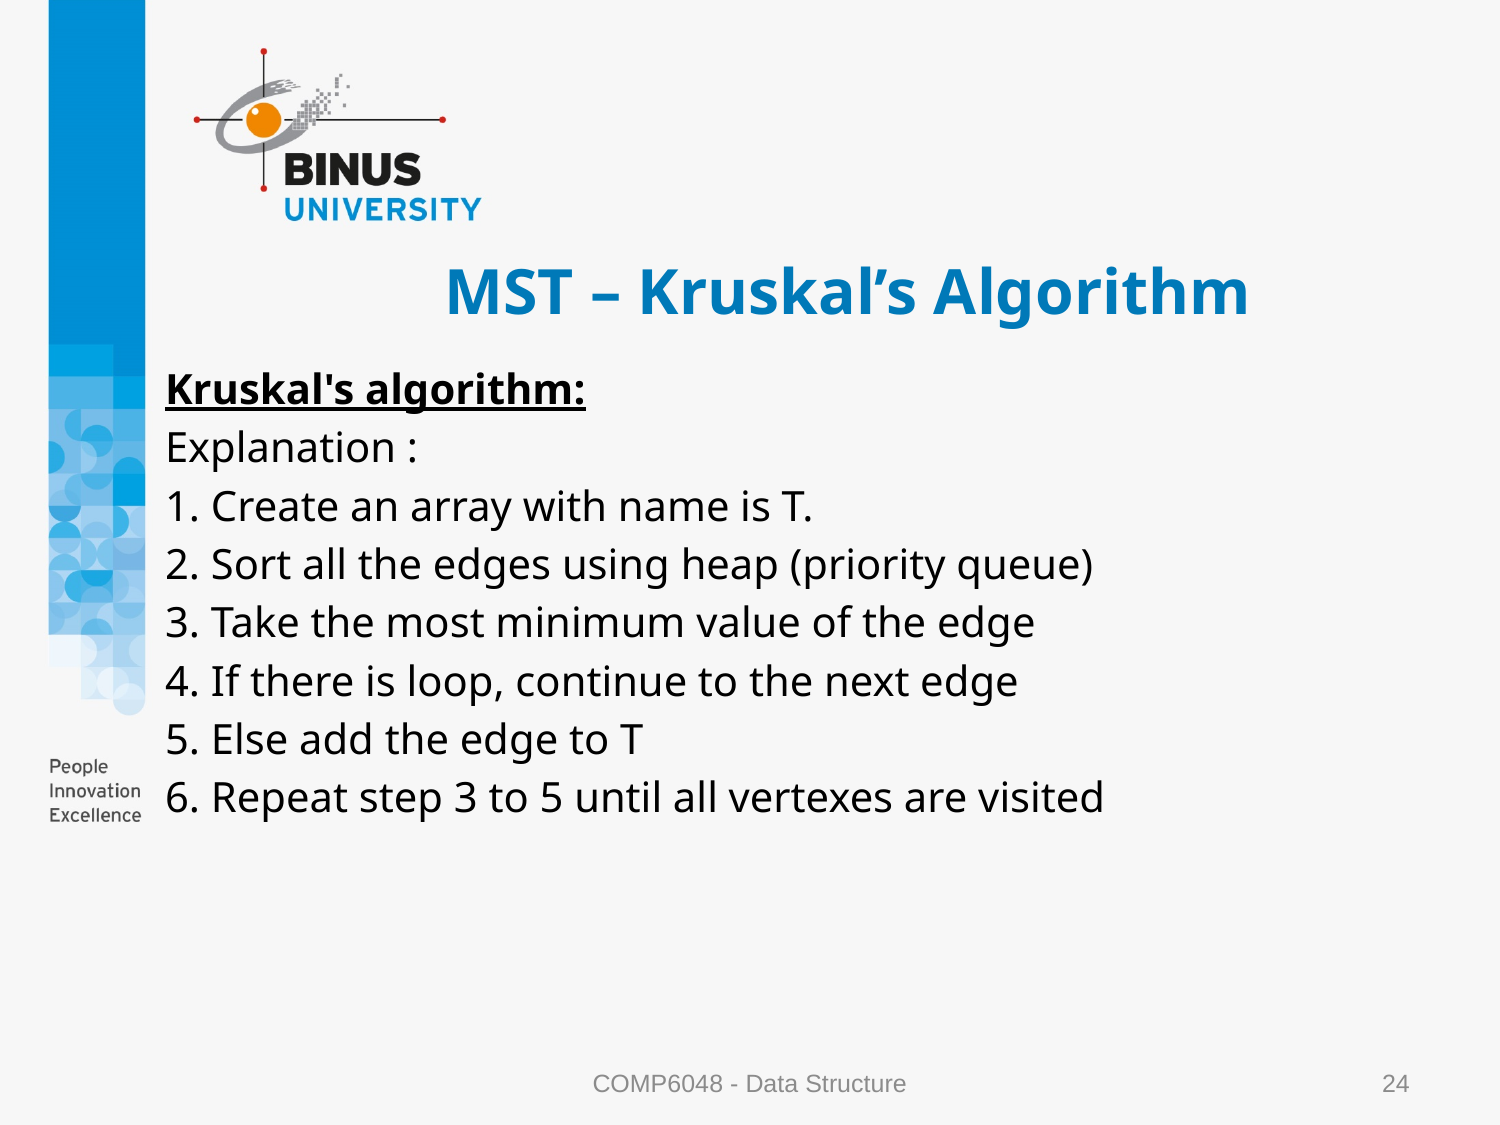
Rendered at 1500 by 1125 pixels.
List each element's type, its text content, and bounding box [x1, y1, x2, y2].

slide_number 24 [1074, 1059, 1425, 1113]
picture [0, 0, 1500, 845]
title MST – Kruskal’s Algorithm [287, 224, 1409, 354]
footer COMP6048 - Data Structure [512, 1059, 988, 1113]
list Kruskal's algorithm: Explanation : 1. Create an array with name is T. 2. Sort all the edges using heap (priority queue) 3. Take the most minimum value of the edge 4. If there is loop, continue to the next edge 5. Else add the edge to T 6. Repeat step 3 to 5 until all vertexes are visited [150, 354, 1438, 1059]
